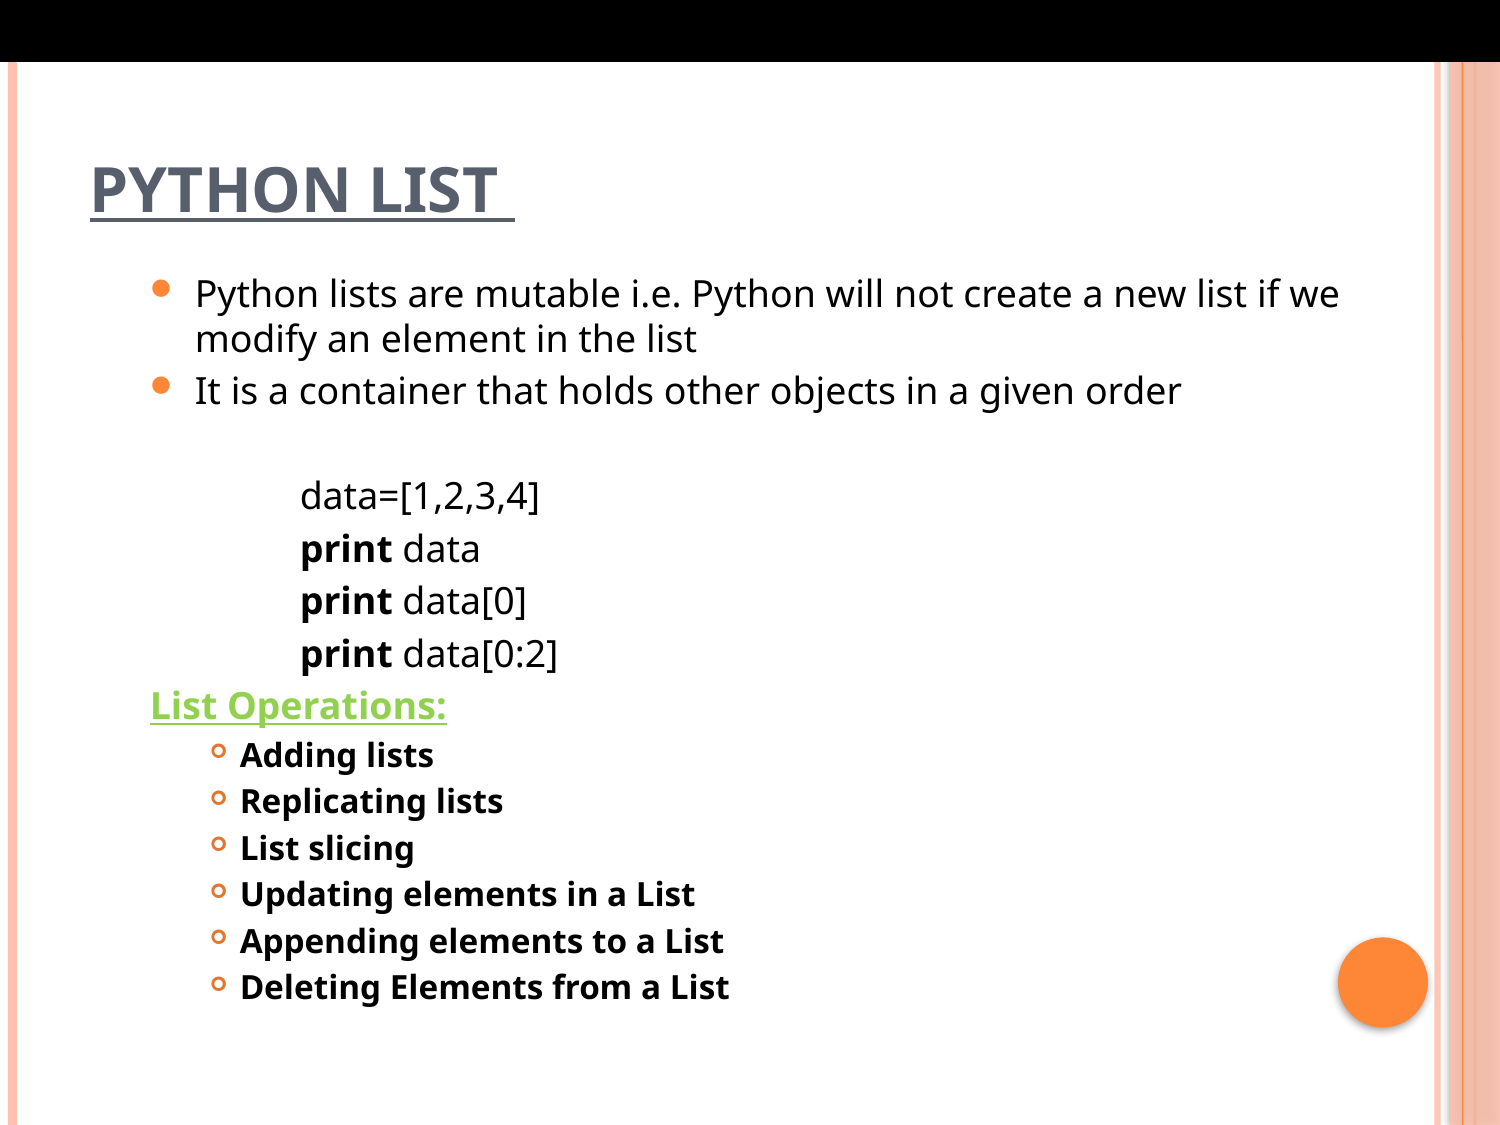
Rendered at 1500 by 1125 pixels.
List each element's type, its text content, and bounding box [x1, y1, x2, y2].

list Python lists are mutable i.e. Python will not create a new list if we modify an element in the list It is a container that holds other objects in a given order data=[1,2,3,4] print data print data[0] print data[0:2] List Operations: Adding lists Replicating lists List slicing Updating elements in a List Appending elements to a List Deleting Elements from a List [75, 262, 1363, 1062]
title Python List [75, 62, 1300, 233]
text_box [0, 0, 1500, 62]
